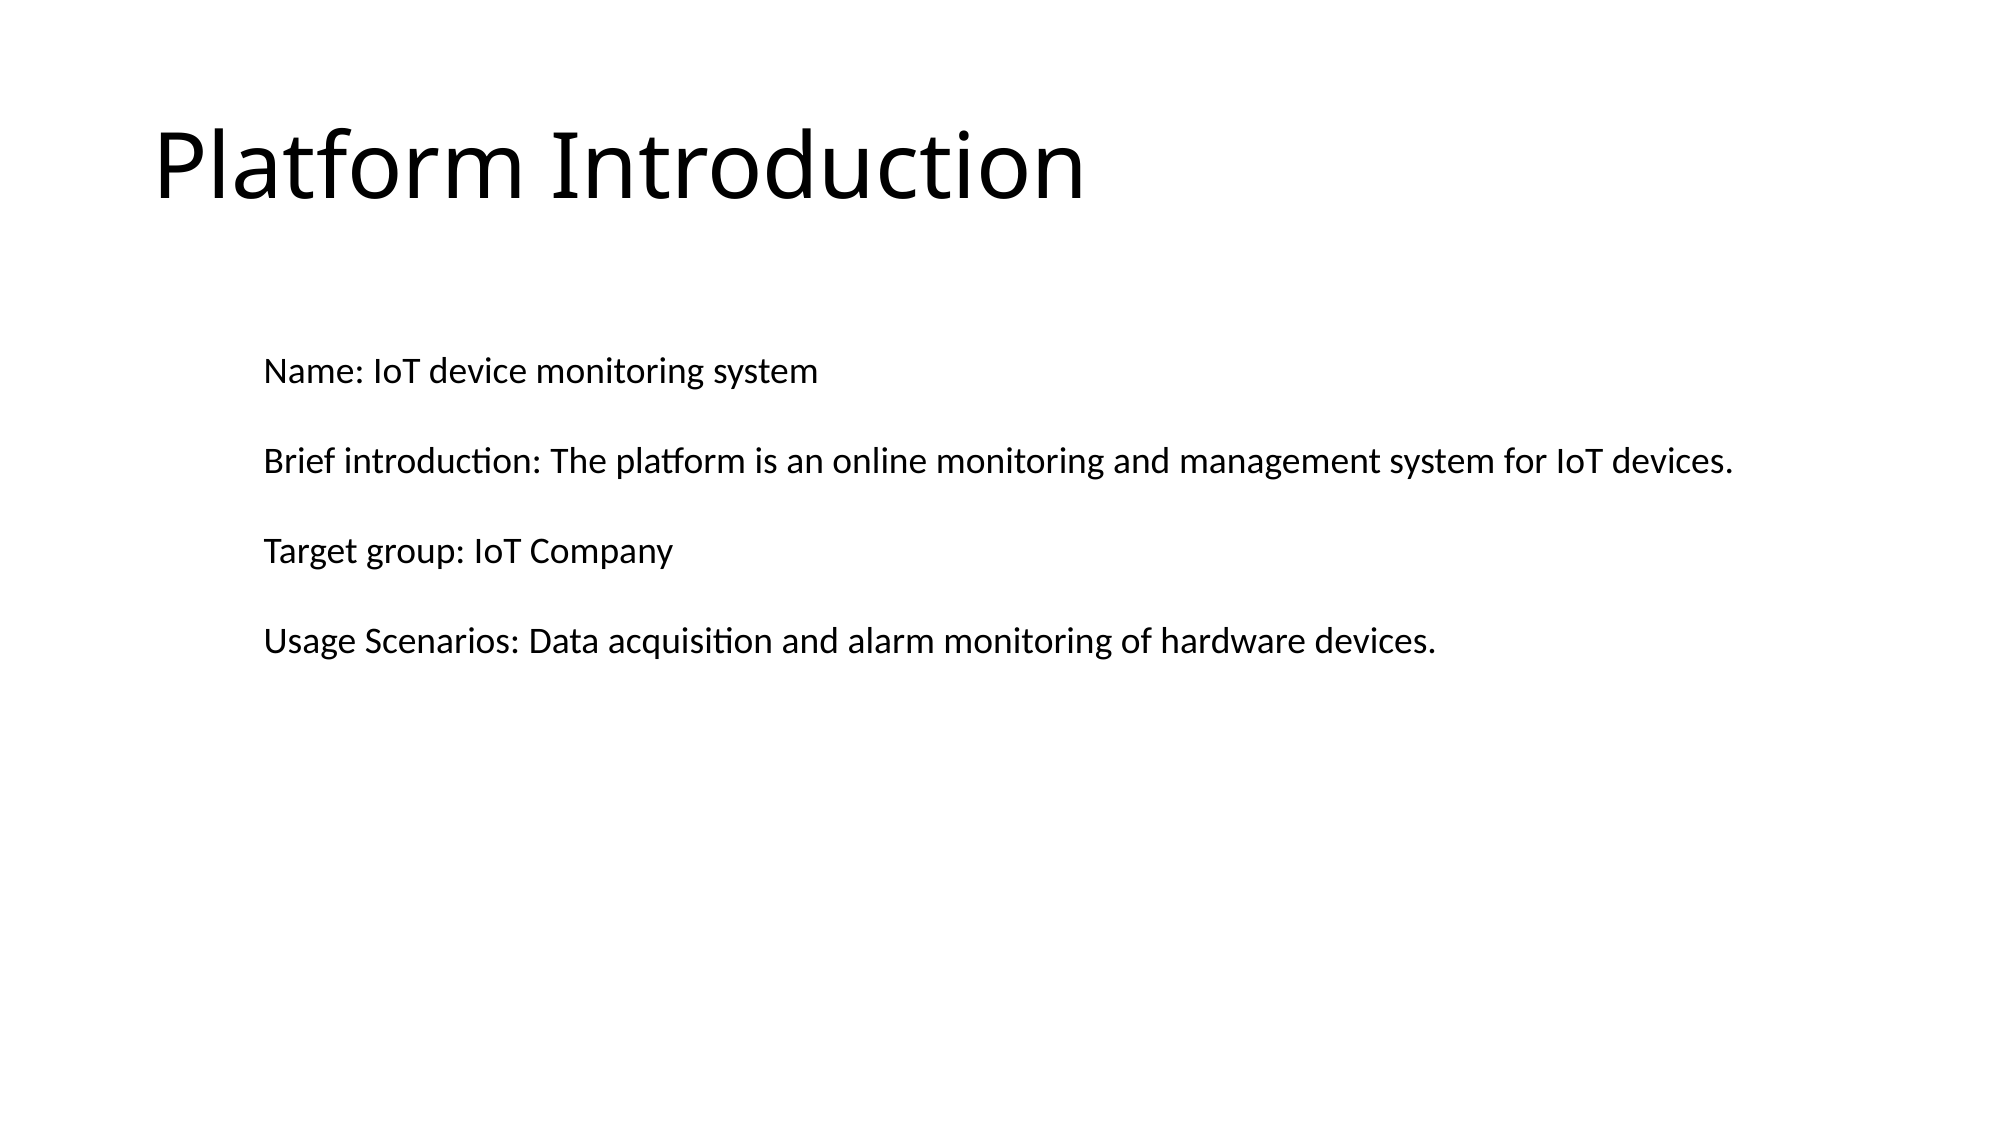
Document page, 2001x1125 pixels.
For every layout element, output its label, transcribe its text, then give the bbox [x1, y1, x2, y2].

title Platform Introduction [137, 59, 1863, 278]
text_box Name: IoT device monitoring system Brief introduction: The platform is an online monitoring and management system for IoT devices. Target group: IoT Company Usage Scenarios: Data acquisition and alarm monitoring of hardware devices. [248, 338, 1751, 669]
